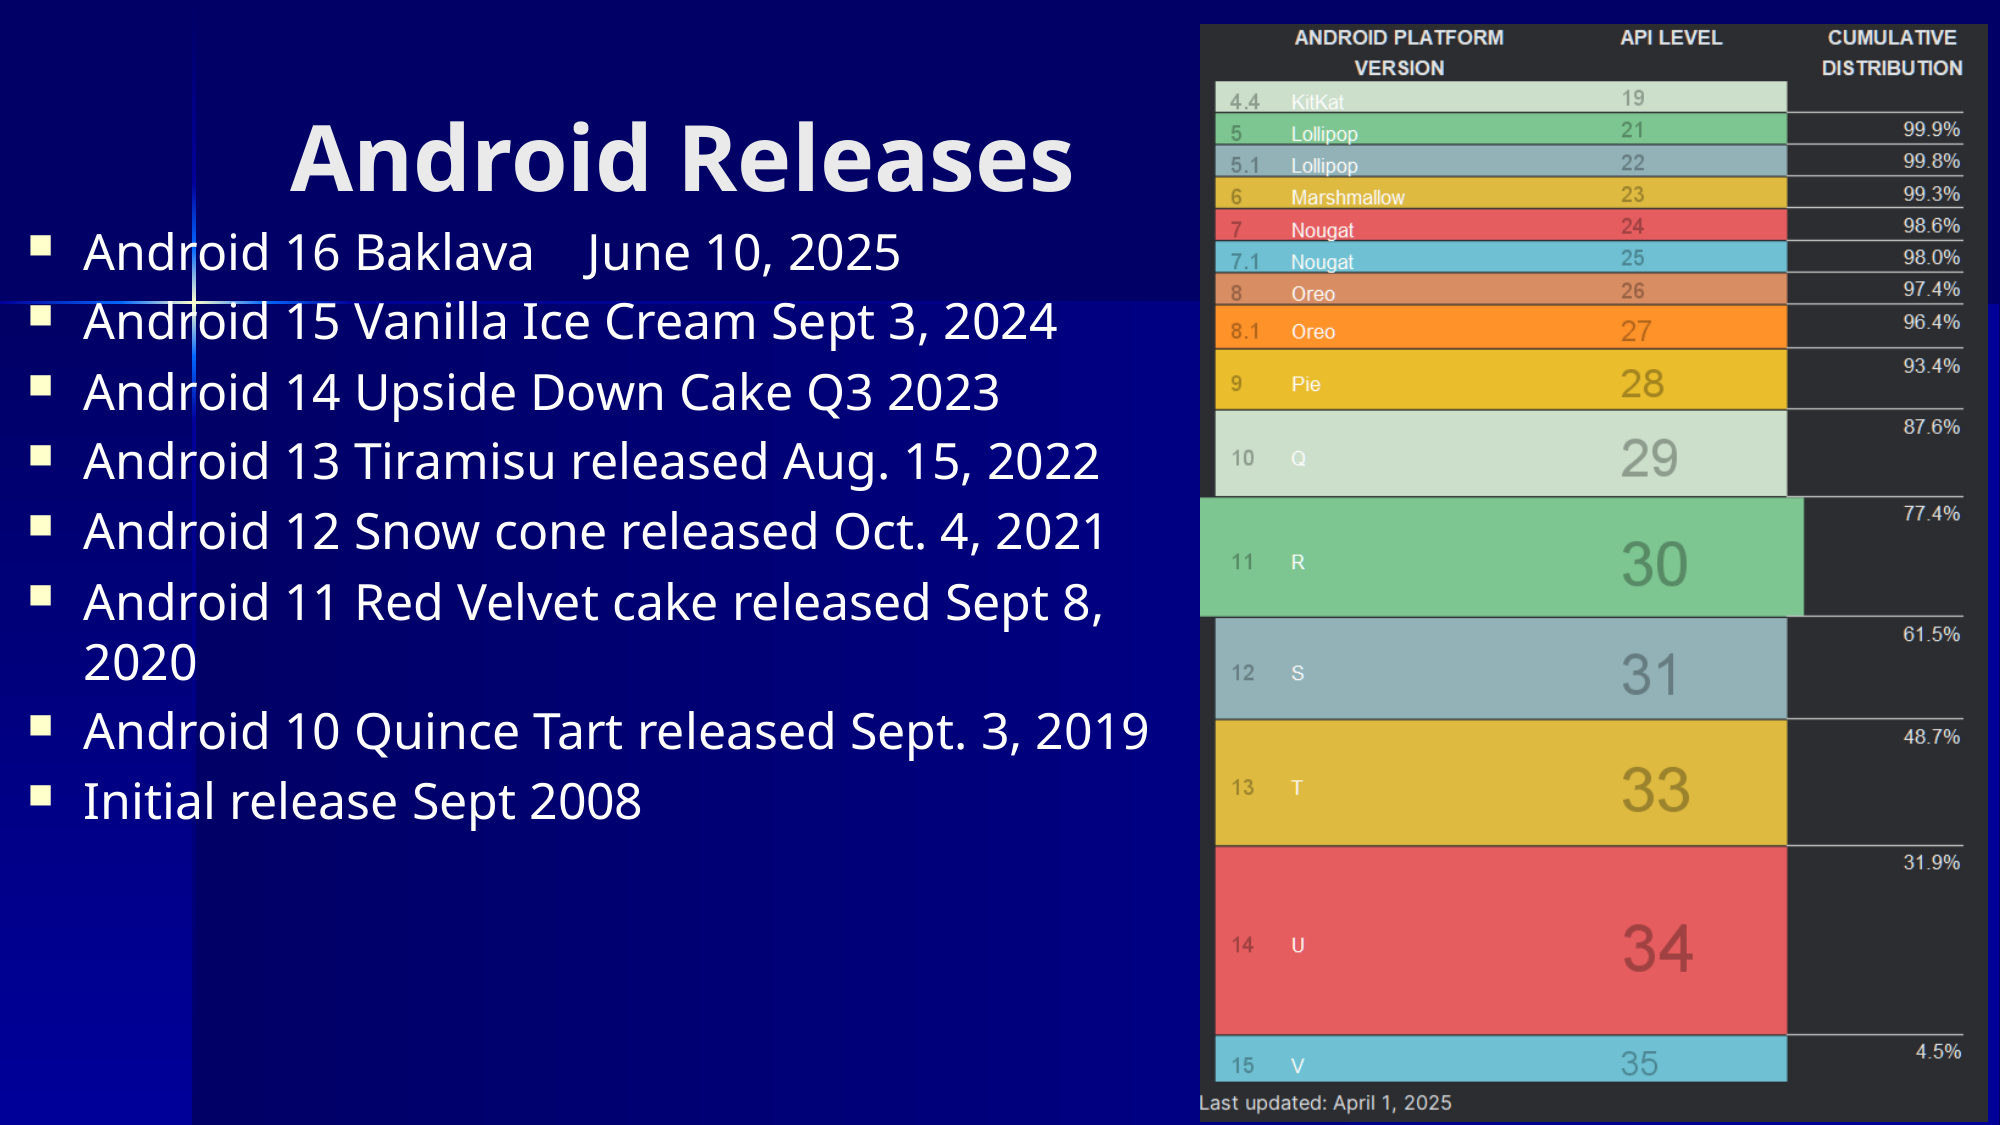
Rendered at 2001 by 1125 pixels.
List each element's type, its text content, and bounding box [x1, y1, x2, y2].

list Android 16 Baklava June 10, 2025 Android 15 Vanilla Ice Cream Sept 3, 2024 Android 14 Upside Down Cake Q3 2023 Android 13 Tiramisu released Aug. 15, 2022 Android 12 Snow cone released Oct. 4, 2021 Android 11 Red Velvet cake released Sept 8, 2020 Android 10 Quince Tart released Sept. 3, 2019 Initial release Sept 2008 [12, 212, 1194, 1070]
picture [1199, 24, 1988, 1123]
title Android Releases [274, 37, 1194, 212]
